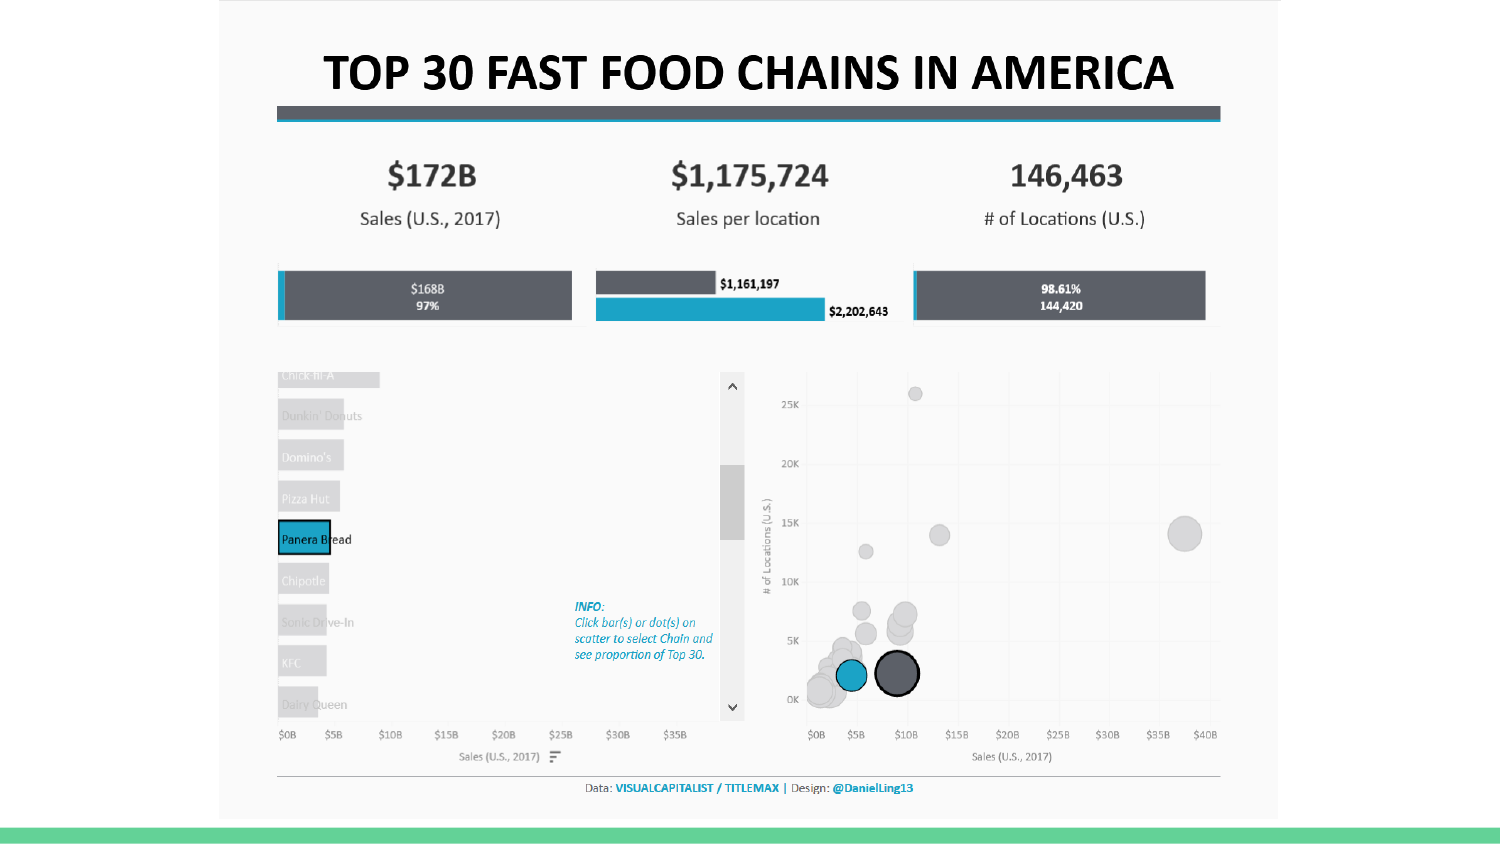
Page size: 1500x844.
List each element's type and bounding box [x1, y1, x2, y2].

picture [219, 0, 1281, 819]
